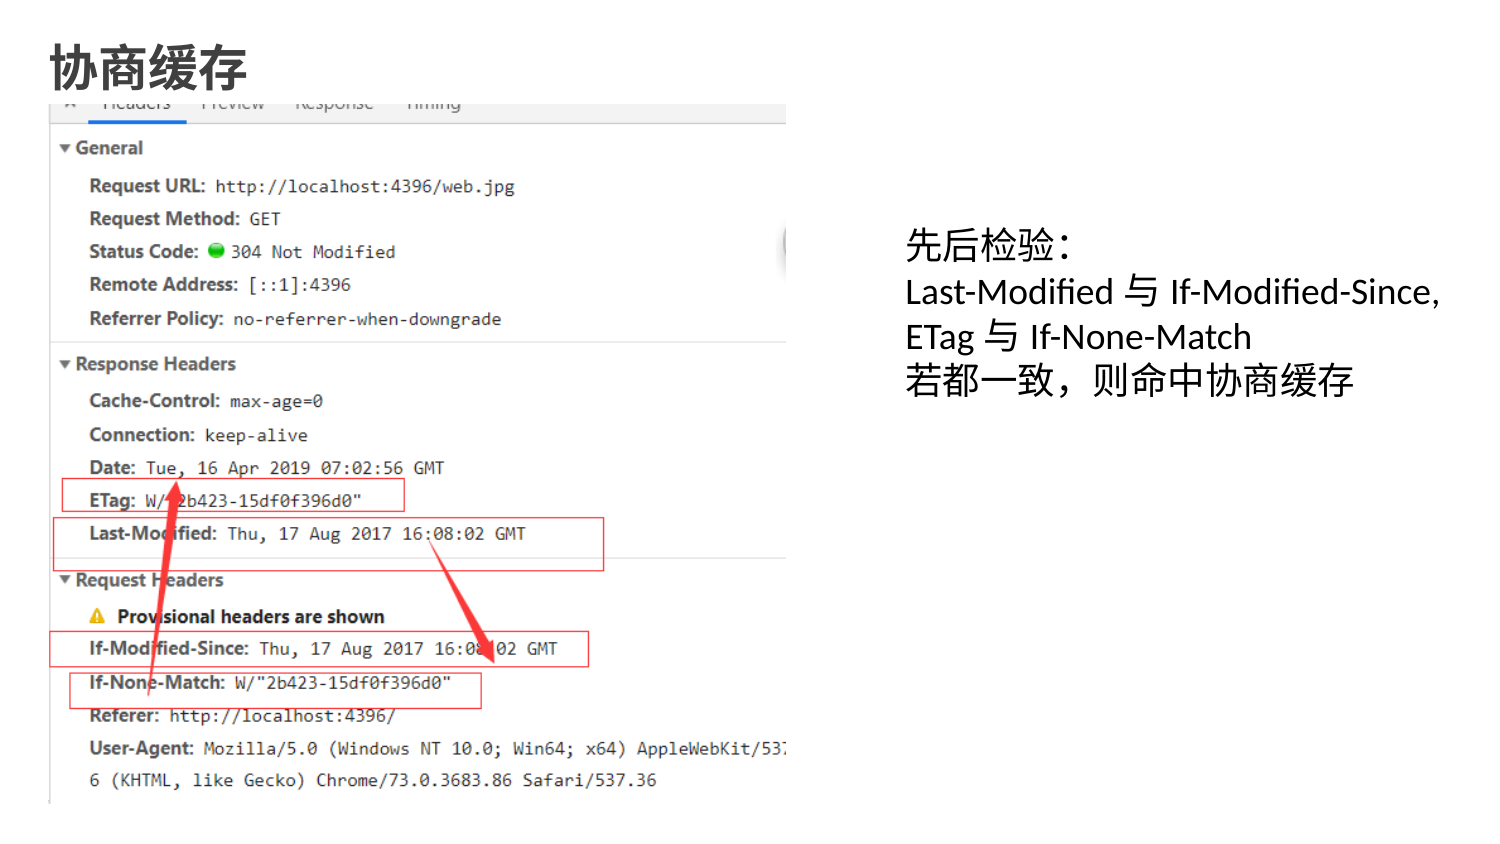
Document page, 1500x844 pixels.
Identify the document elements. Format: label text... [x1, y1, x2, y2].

text_box 先后检验： Last-Modified与If-Modified-Since, ETag与If-None-Match 若都一致，则命中协商缓存 [890, 214, 1456, 410]
picture [47, 104, 786, 804]
text_box 协商缓存 [32, 28, 567, 105]
